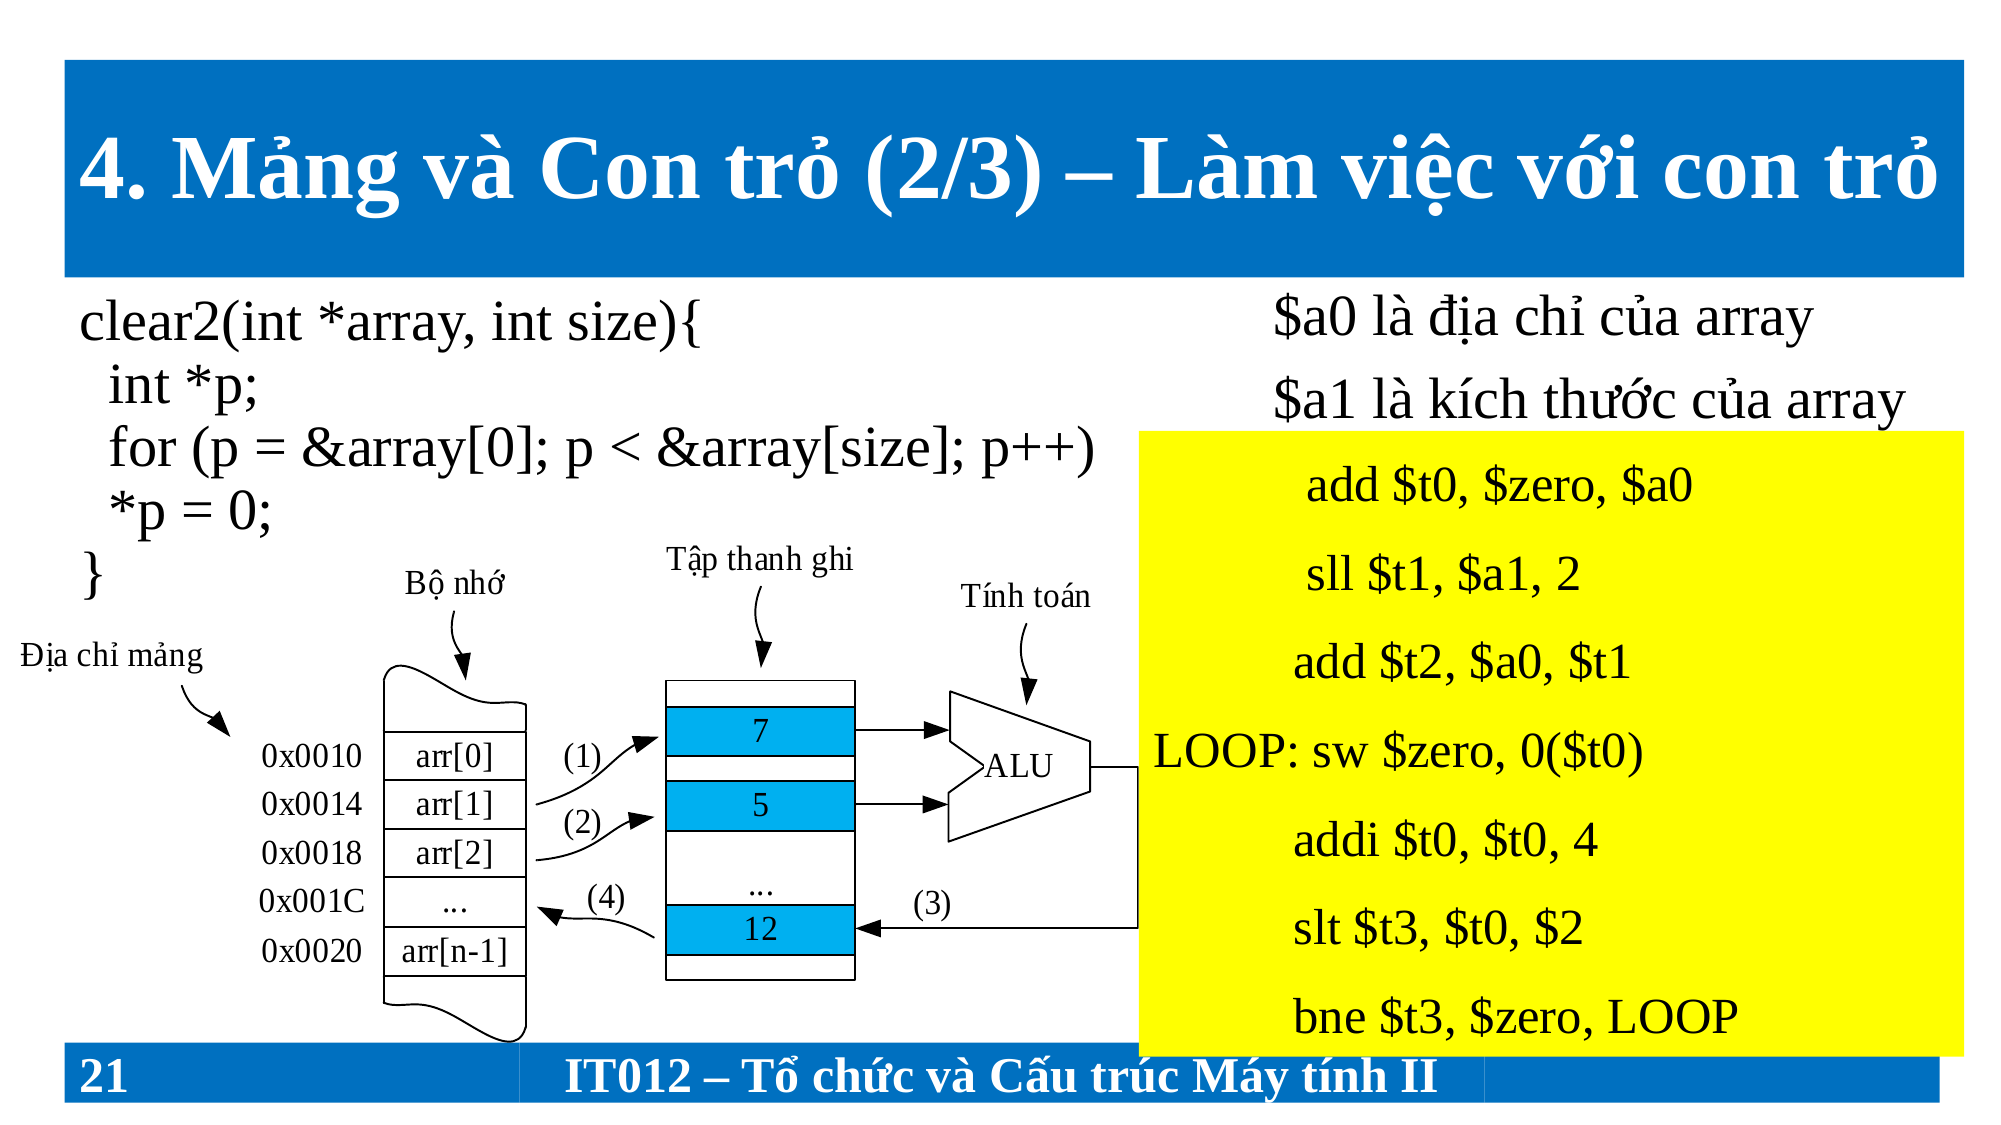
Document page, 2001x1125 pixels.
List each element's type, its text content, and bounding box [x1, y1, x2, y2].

picture [0, 525, 1139, 1043]
text_box add $t0, $zero, $a0 sll $t1, $a1, 2 add $t2, $a0, $t1 LOOP: sw $zero, 0($t0) addi $t0, $t0, 4 slt $t3, $t0, $2 bne $t3, $zero, LOOP [1138, 430, 1965, 1057]
slide_number 21 [64, 1043, 520, 1103]
title 4. Mảng và Con trỏ (2/3) – Làm việc với con trỏ [64, 59, 1965, 278]
text_box $a0 là địa chỉ của array $a1 là kích thước của array [1258, 277, 1940, 430]
text_box clear2(int *array, int size){ int *p; for (p = &array[0]; p < &array[size]; p++) *p = 0; } [64, 283, 1258, 525]
